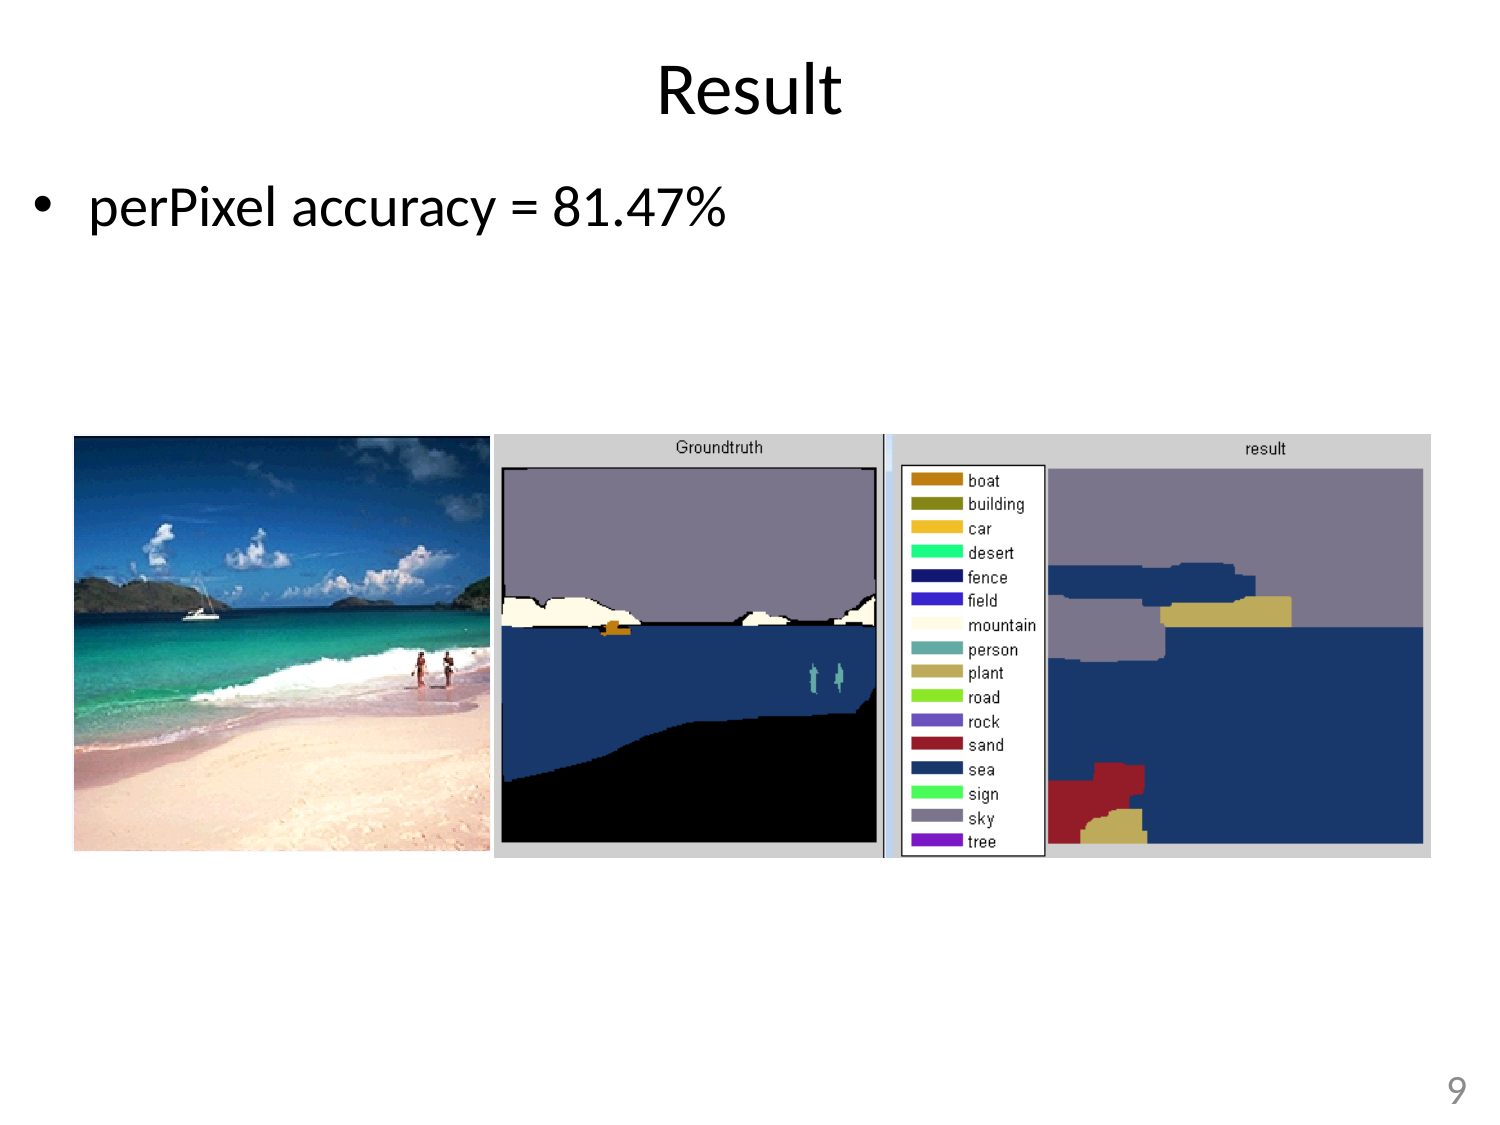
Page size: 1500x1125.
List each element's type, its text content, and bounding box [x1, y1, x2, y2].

list perPixel accuracy = 81.47% [17, 160, 1483, 1047]
slide_number 9 [1132, 1057, 1483, 1118]
picture [72, 434, 491, 853]
title Result [17, 19, 1483, 149]
picture [493, 433, 1431, 858]
